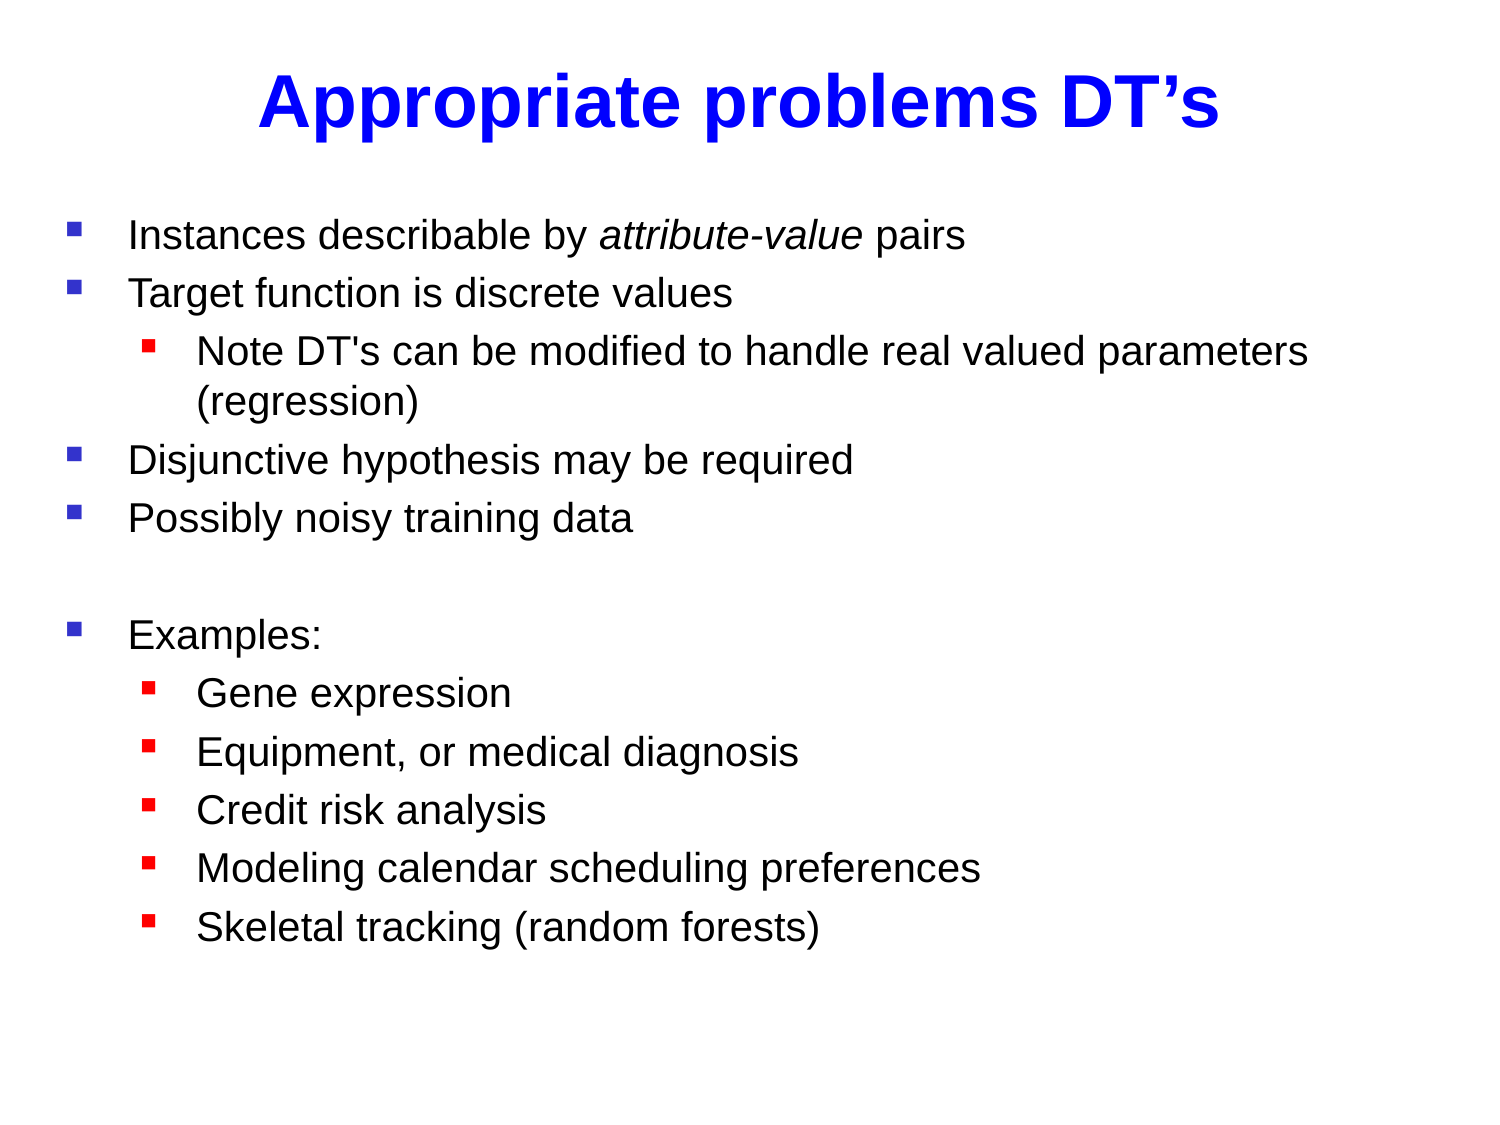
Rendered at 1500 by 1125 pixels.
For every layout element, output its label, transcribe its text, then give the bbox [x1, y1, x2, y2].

title Appropriate problems DT’s [50, 50, 1429, 150]
list Instances describable by attribute-value pairs Target function is discrete values Note DT's can be modified to handle real valued parameters (regression) Disjunctive hypothesis may be required Possibly noisy training data Examples: Gene expression Equipment, or medical diagnosis Credit risk analysis Modeling calendar scheduling preferences Skeletal tracking (random forests) [50, 200, 1438, 1063]
